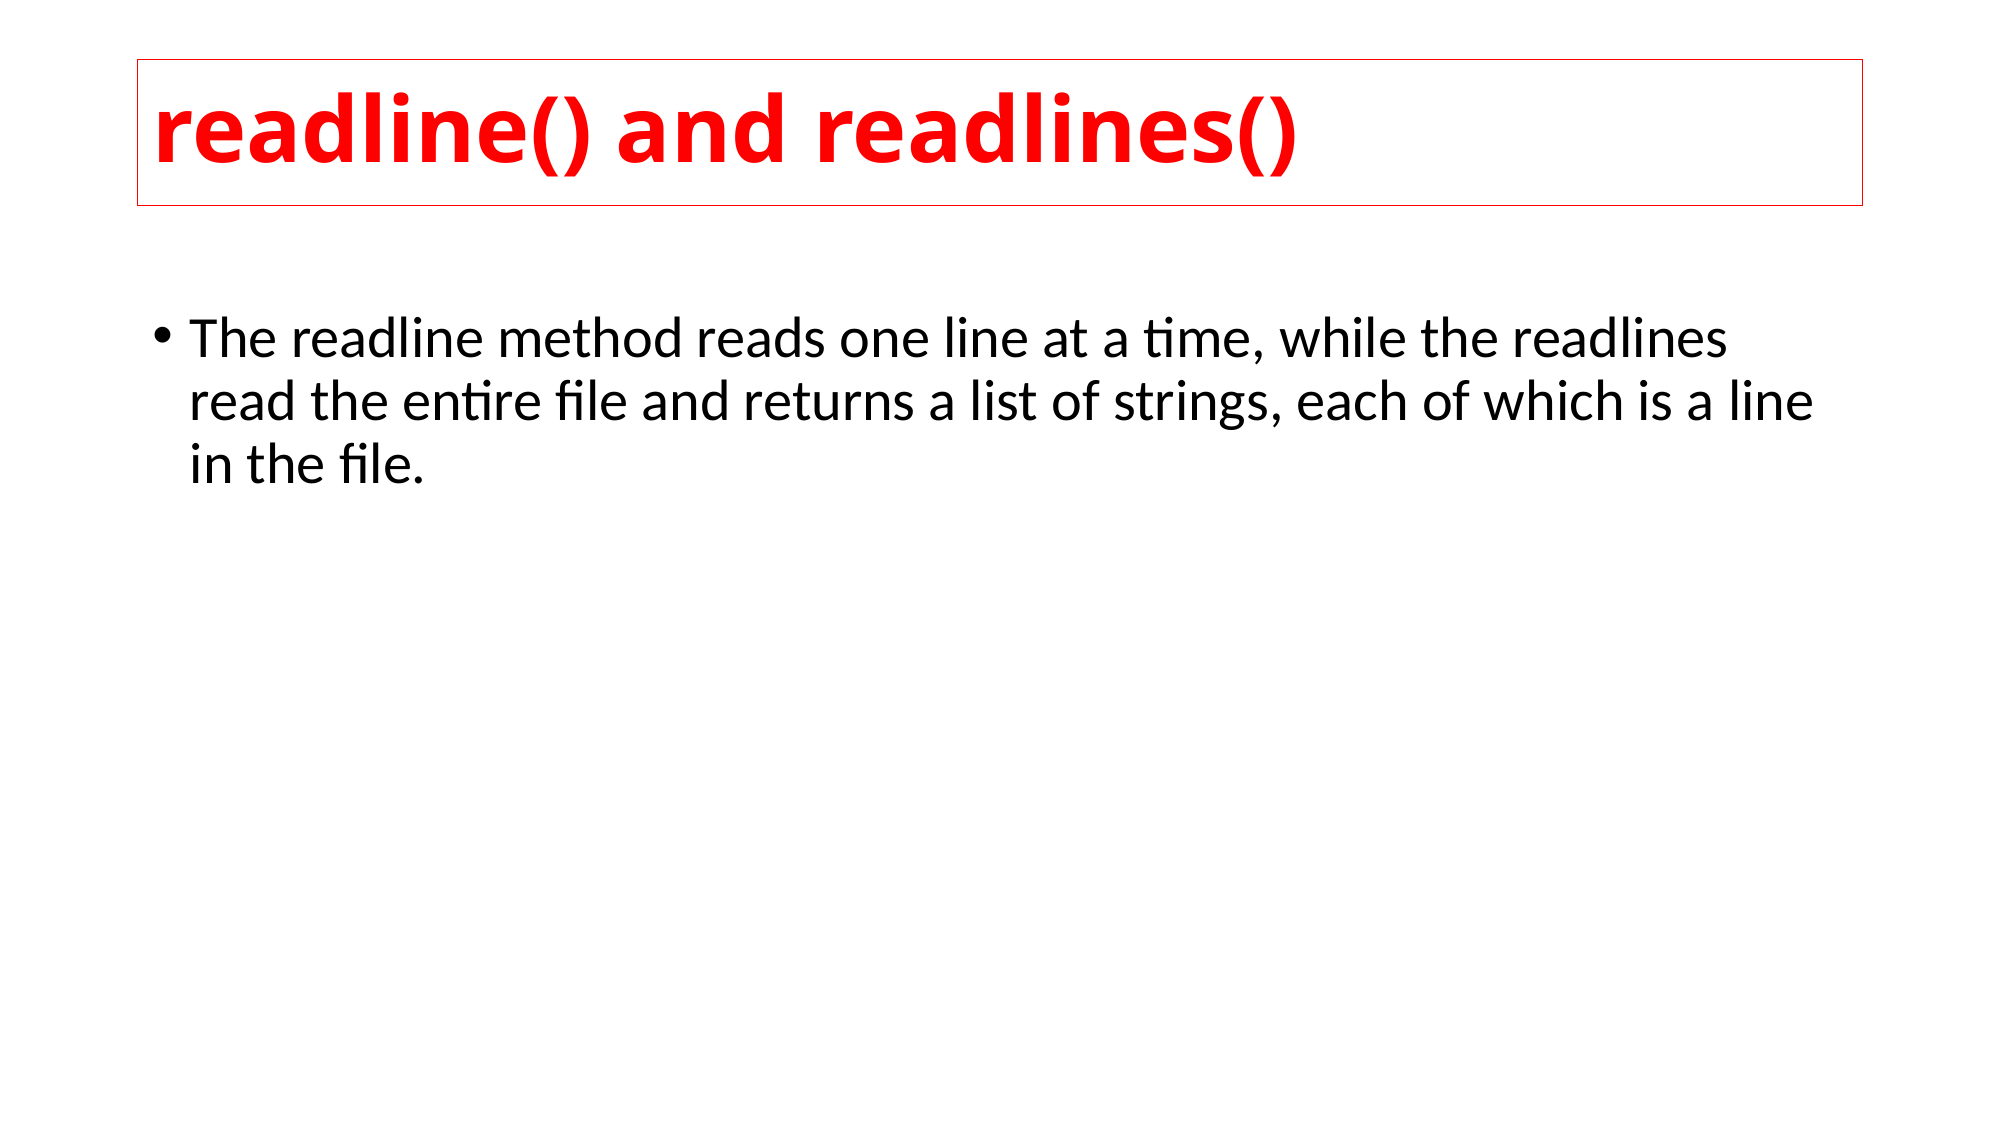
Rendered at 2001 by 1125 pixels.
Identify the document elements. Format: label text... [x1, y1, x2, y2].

title readline() and readlines() [137, 59, 1863, 206]
list The readline method reads one line at a time, while the readlines read the entire file and returns a list of strings, each of which is a line in the file. [137, 299, 1863, 1014]
